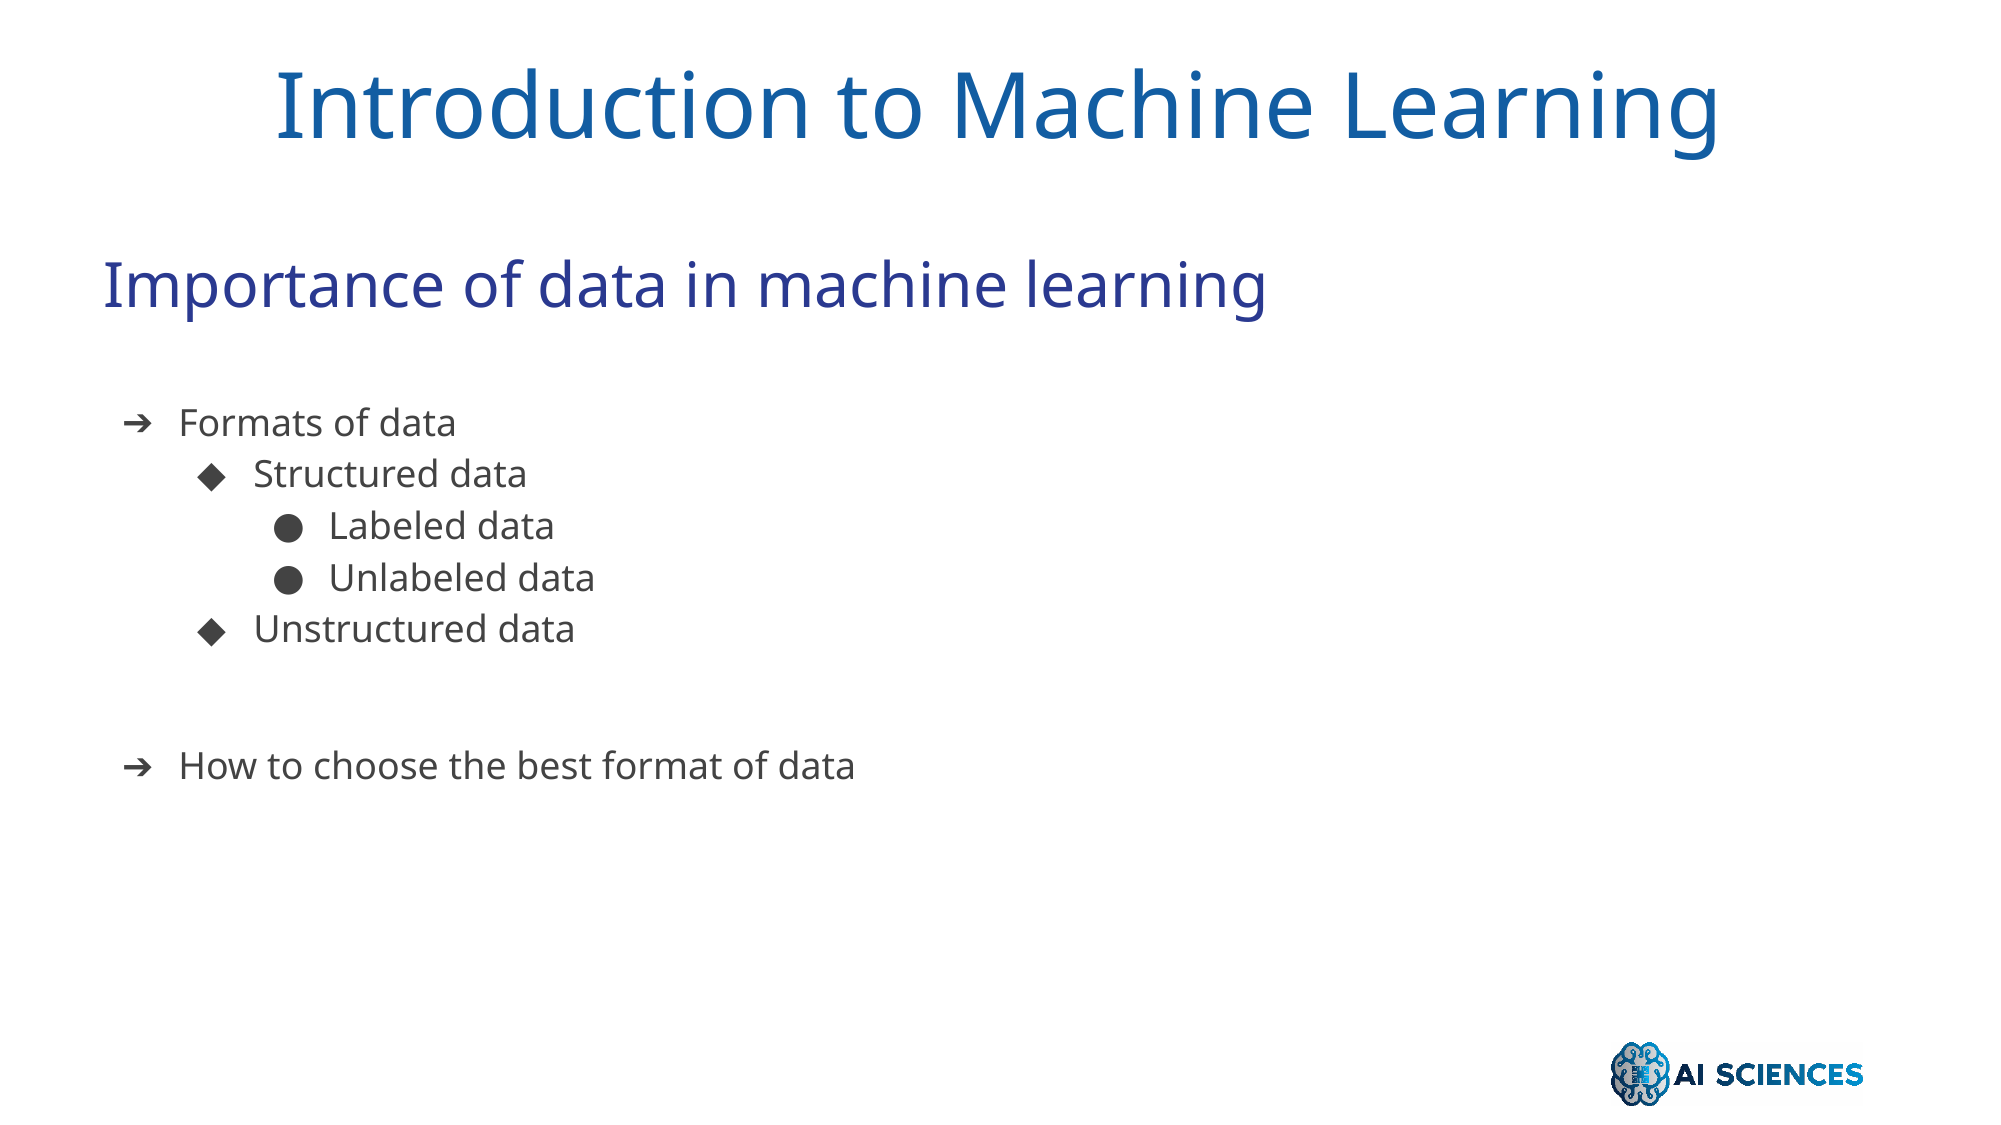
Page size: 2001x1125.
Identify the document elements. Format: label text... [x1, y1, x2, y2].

picture [1659, 1080, 1665, 1091]
picture [1611, 1042, 1863, 1106]
text_box Introduction to Machine Learning [137, 0, 1863, 218]
text_box Formats of data Structured data Labeled data Unlabeled data Unstructured data How to choose the best format of data [88, 376, 1487, 925]
picture [1853, 1068, 1863, 1074]
text_box Importance of data in machine learning [88, 229, 1487, 330]
picture [1644, 1047, 1656, 1058]
